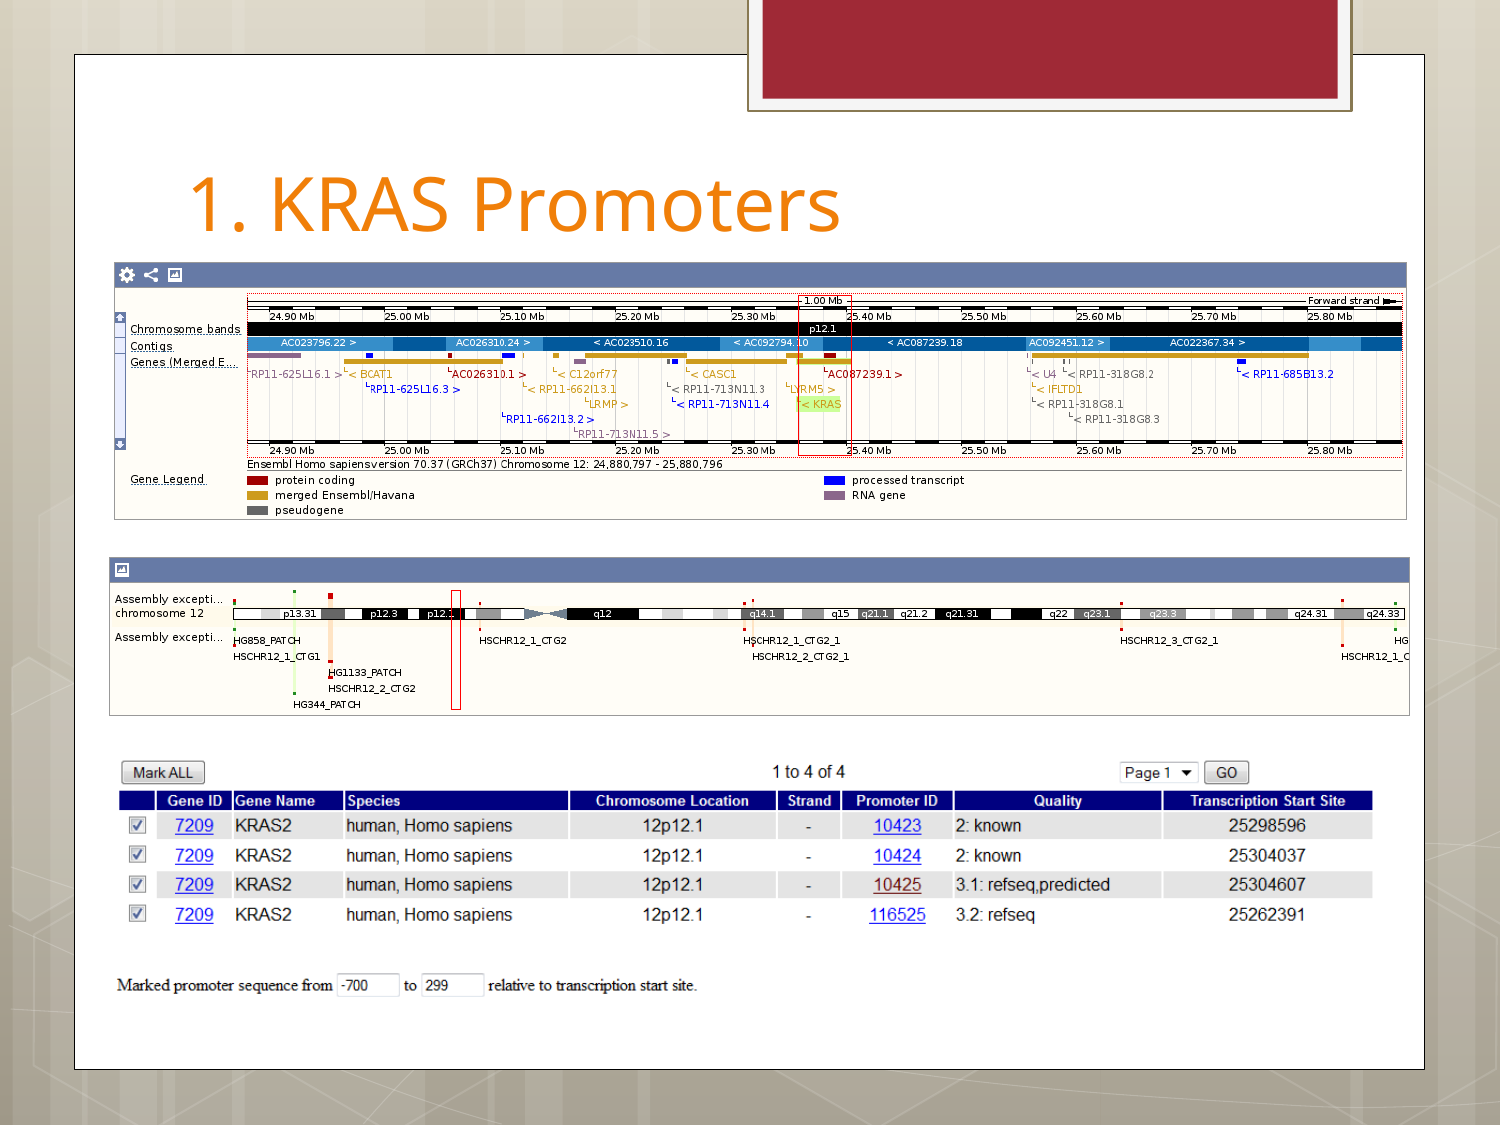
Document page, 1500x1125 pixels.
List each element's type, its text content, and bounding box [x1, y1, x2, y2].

picture [114, 751, 1396, 997]
title 1. KRAS Promoters [171, 66, 1324, 254]
picture [107, 550, 1412, 725]
picture [111, 260, 1412, 521]
